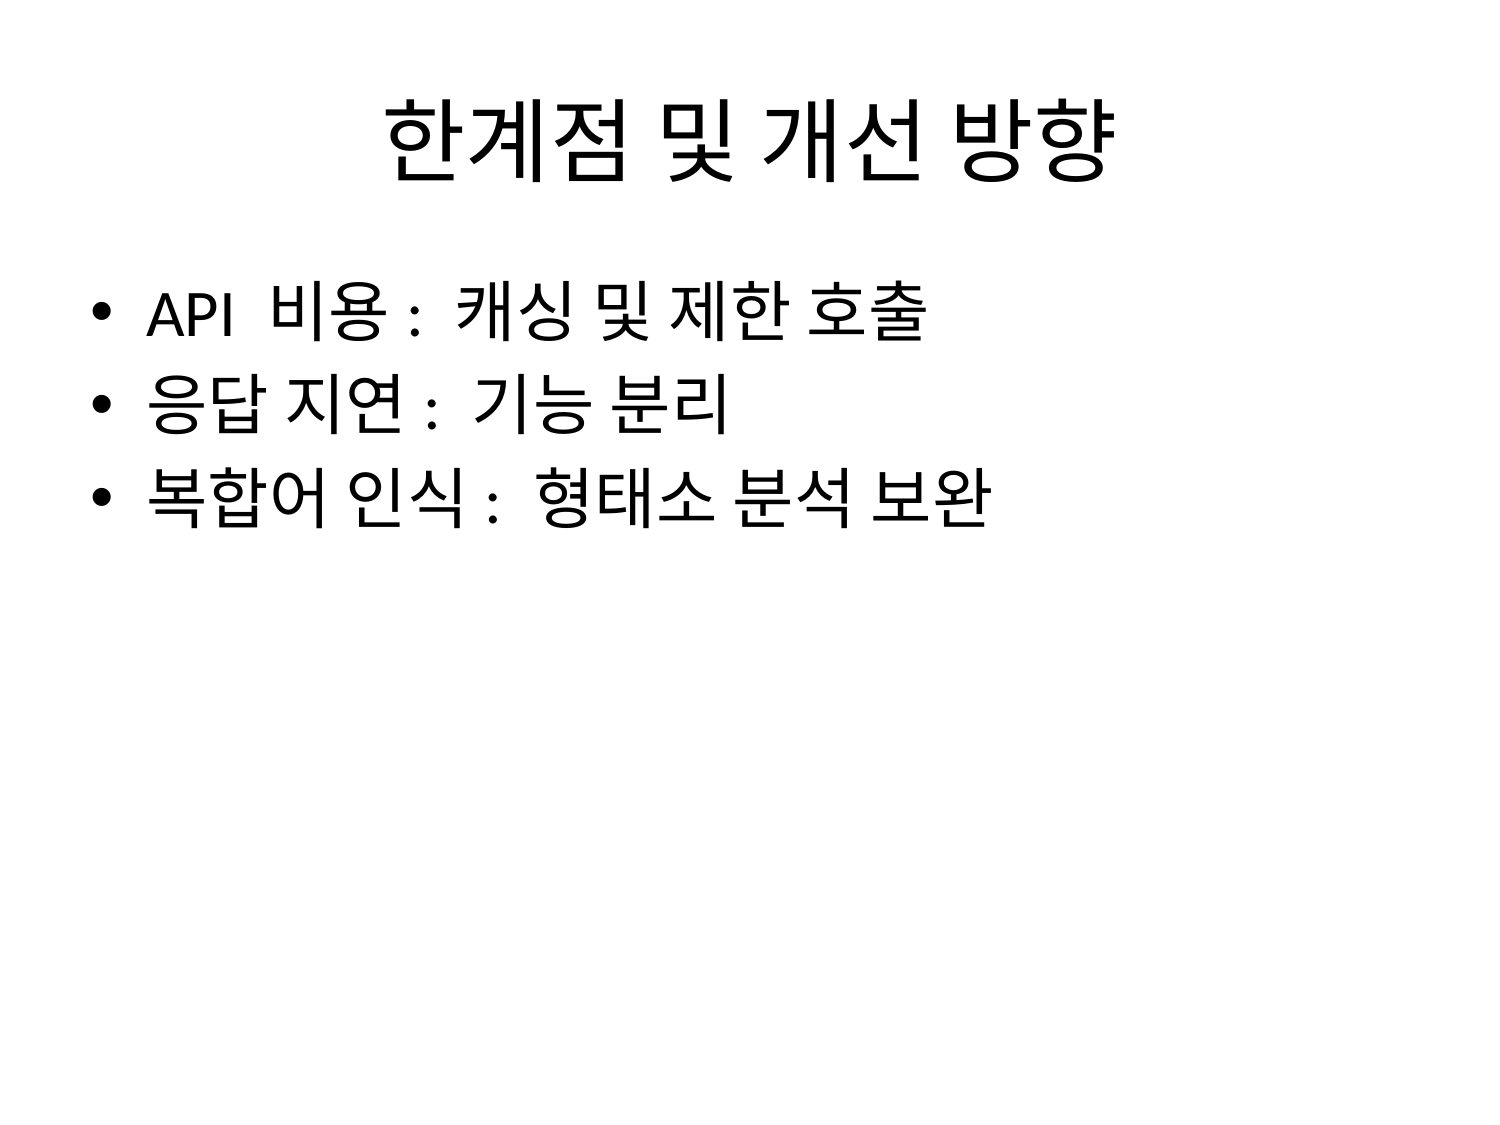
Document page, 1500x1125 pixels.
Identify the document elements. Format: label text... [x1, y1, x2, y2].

list API 비용: 캐싱 및 제한 호출 응답 지연: 기능 분리 복합어 인식: 형태소 분석 보완 [75, 262, 1425, 1005]
title 한계점 및 개선 방향 [75, 45, 1425, 233]
